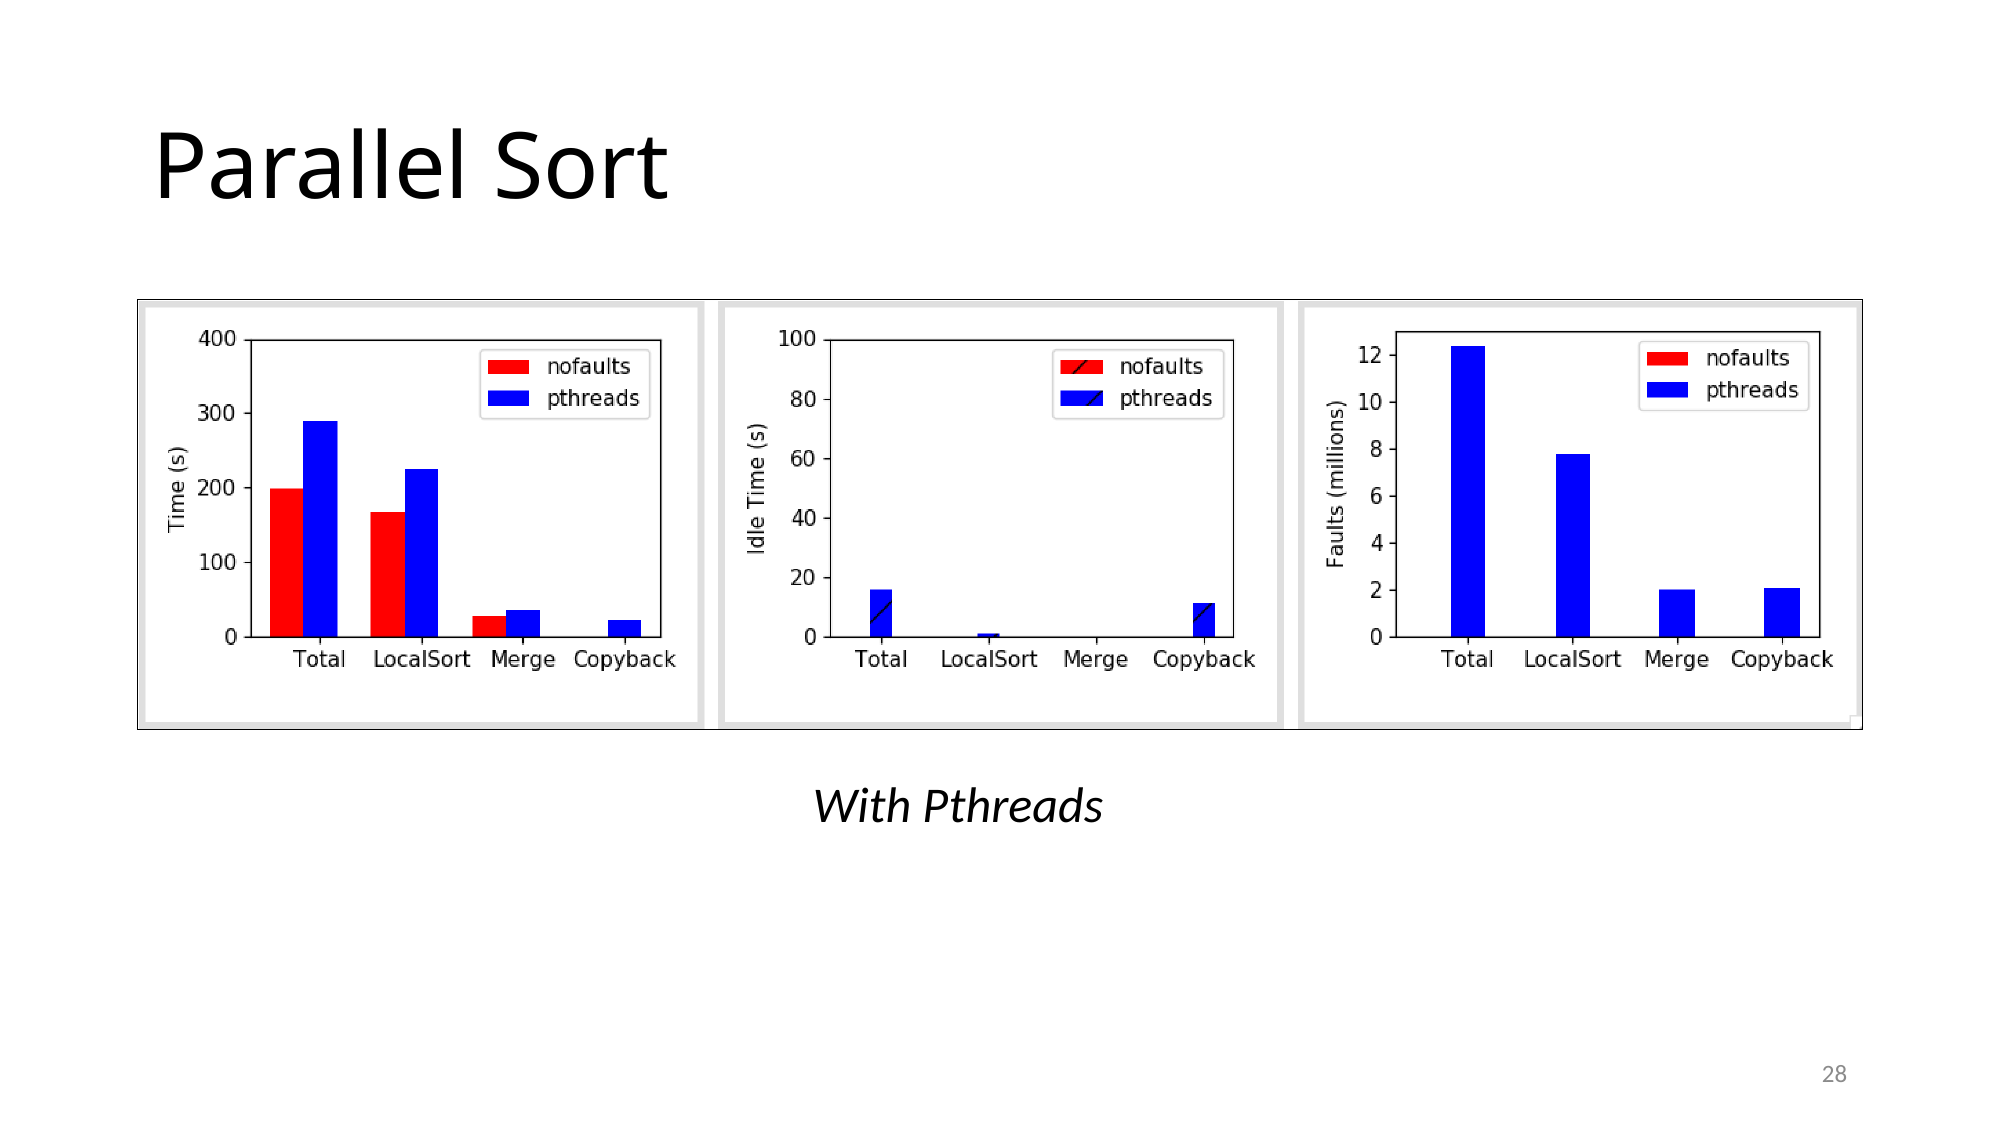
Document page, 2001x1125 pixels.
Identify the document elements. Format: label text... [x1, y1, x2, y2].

picture [137, 299, 1863, 730]
title Parallel Sort [137, 59, 1863, 278]
list With Pthreads [477, 771, 1440, 1014]
slide_number 28 [1412, 1042, 1863, 1103]
